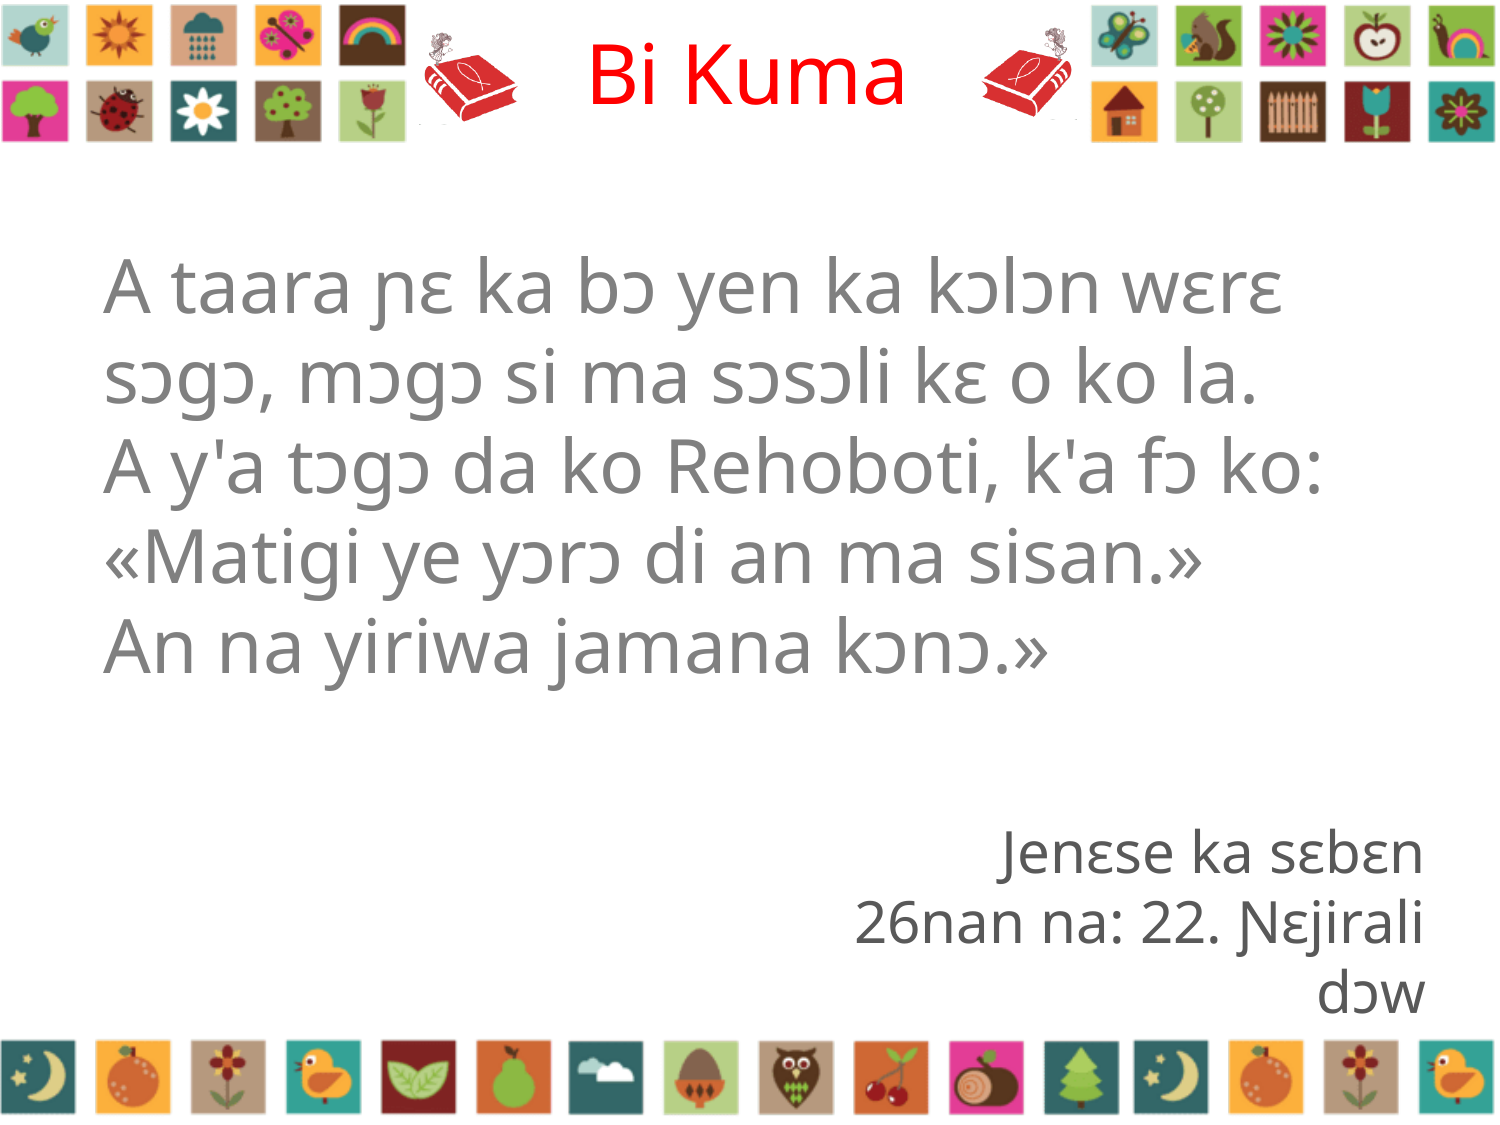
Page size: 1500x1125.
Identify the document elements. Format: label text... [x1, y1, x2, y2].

text_box Bi Kuma [425, 13, 1077, 129]
picture [0, 3, 550, 150]
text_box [0, 1028, 1500, 1118]
picture [950, 3, 1500, 150]
text_box A taara ɲɛ ka bɔ yen ka kɔlɔn wɛrɛ sɔgɔ, mɔgɔ si ma sɔsɔli kɛ o ko la. A y'a tɔgɔ da ko Rehoboti, k'a fɔ ko: «Matigi ye yɔrɔ di an ma sisan.» An na yiriwa jamana kɔnɔ.» [88, 231, 1436, 697]
text_box Jenɛse ka sɛbɛn 26nan na: 22. Ɲɛjirali dɔw [808, 807, 1441, 1027]
